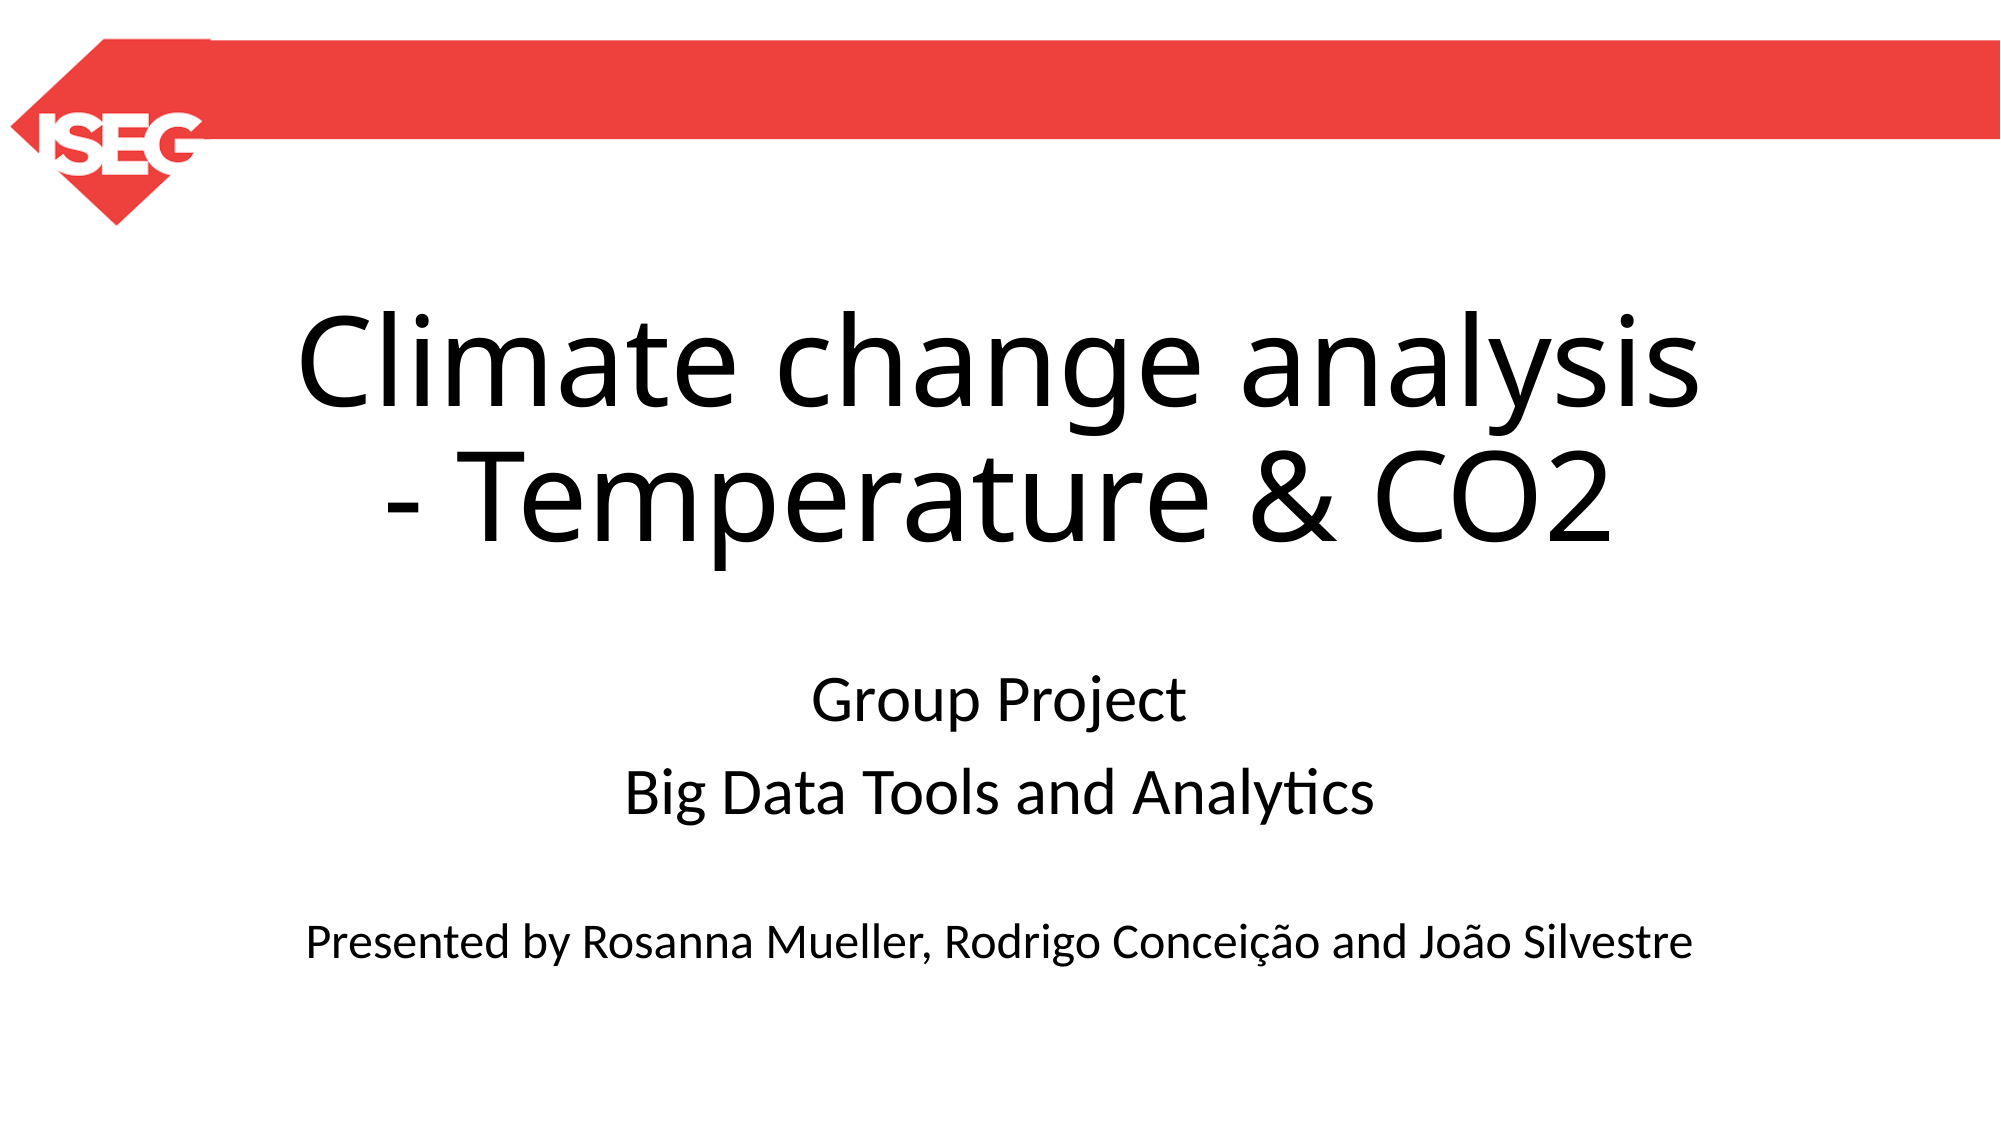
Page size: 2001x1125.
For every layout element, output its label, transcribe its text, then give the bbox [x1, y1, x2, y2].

picture [0, 0, 250, 233]
title Climate change analysis - Temperature & CO2 [249, 184, 1750, 576]
text_box [250, 39, 2000, 140]
subtitle Group Project Big Data Tools and Analytics Presented by Rosanna Mueller, Rodrigo Conceição and João Silvestre [249, 656, 1750, 1049]
